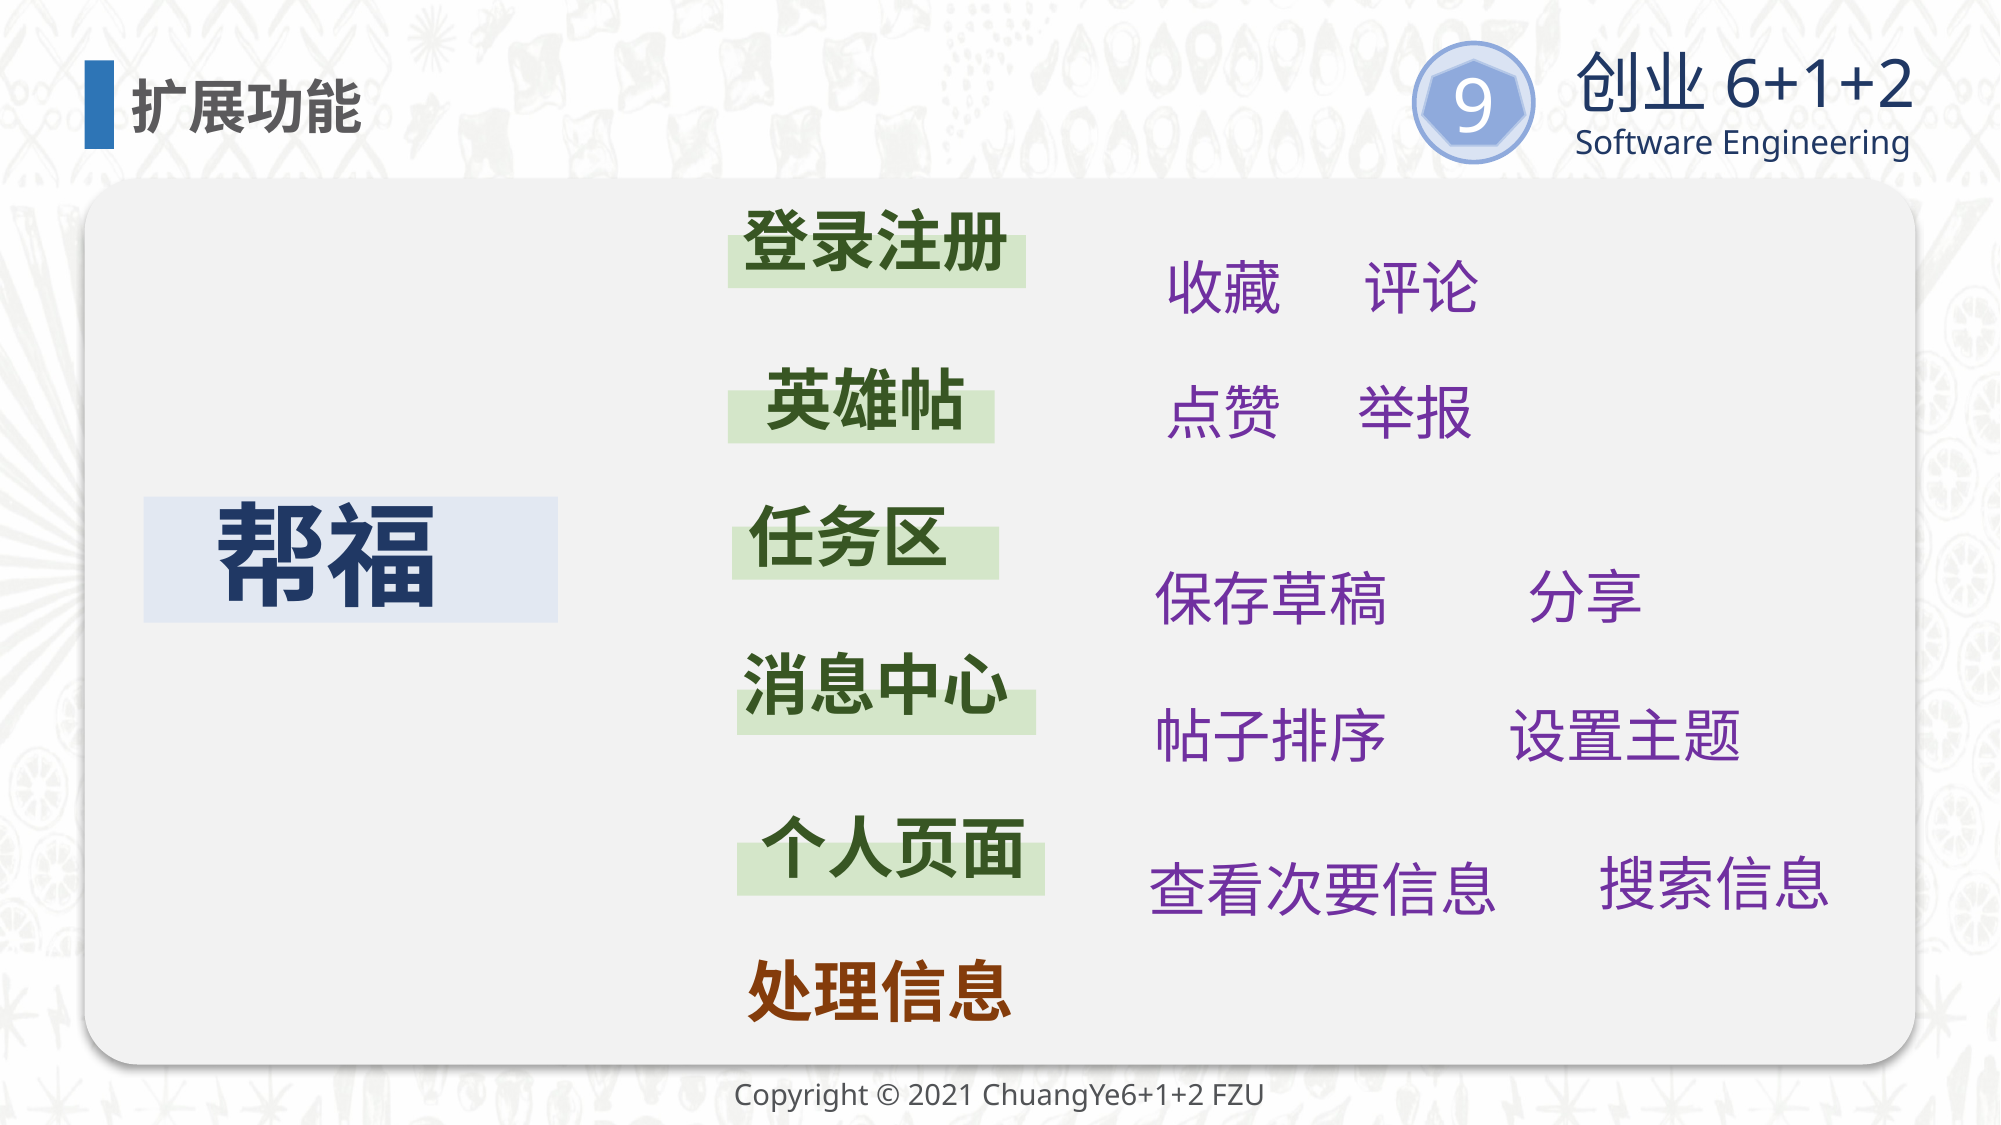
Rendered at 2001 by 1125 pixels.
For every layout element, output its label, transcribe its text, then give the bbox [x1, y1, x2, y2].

text_box 扩展功能 [115, 62, 1000, 148]
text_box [143, 477, 558, 630]
text_box 分享 [1512, 553, 1706, 638]
text_box 评论 [1348, 244, 1541, 329]
text_box 点赞 [1150, 368, 1343, 454]
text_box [737, 798, 1151, 896]
text_box 搜索信息 [1583, 839, 1889, 924]
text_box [727, 635, 1040, 747]
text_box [732, 487, 1000, 584]
text_box 处理信息 [732, 941, 1138, 1037]
text_box 保存草稿 [1139, 554, 1445, 640]
text_box 收藏 [1150, 244, 1343, 329]
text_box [727, 350, 1036, 447]
picture [0, 0, 2000, 1125]
text_box 设置主题 [1493, 692, 1799, 777]
text_box 帖子排序 [1139, 691, 1445, 777]
text_box 举报 [1343, 368, 1536, 454]
text_box 查看次要信息 [1133, 845, 1552, 931]
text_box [727, 191, 1026, 289]
